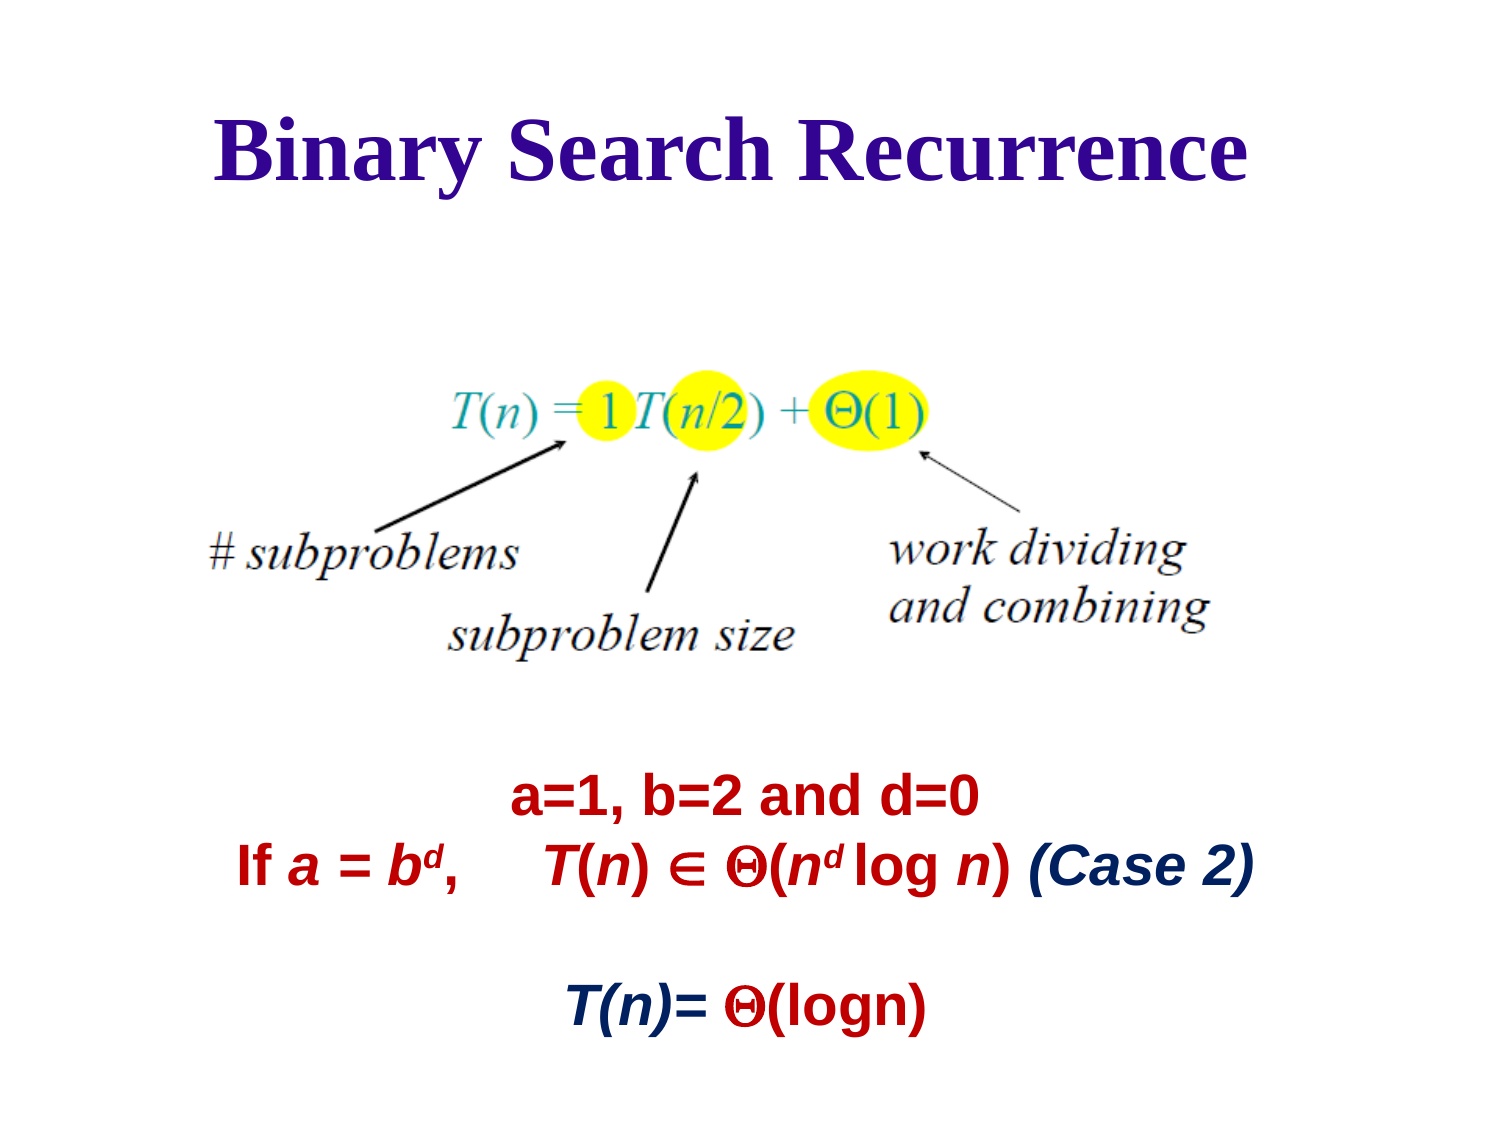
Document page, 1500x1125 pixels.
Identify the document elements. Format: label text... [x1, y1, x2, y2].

text_box Binary Search Recurrence [112, 50, 1375, 238]
picture [177, 352, 1323, 773]
text_box a=1, b=2 and d=0 If a = bd, T(n)  (nd log n) (Case 2) T(n)= (logn) [221, 780, 1271, 1045]
